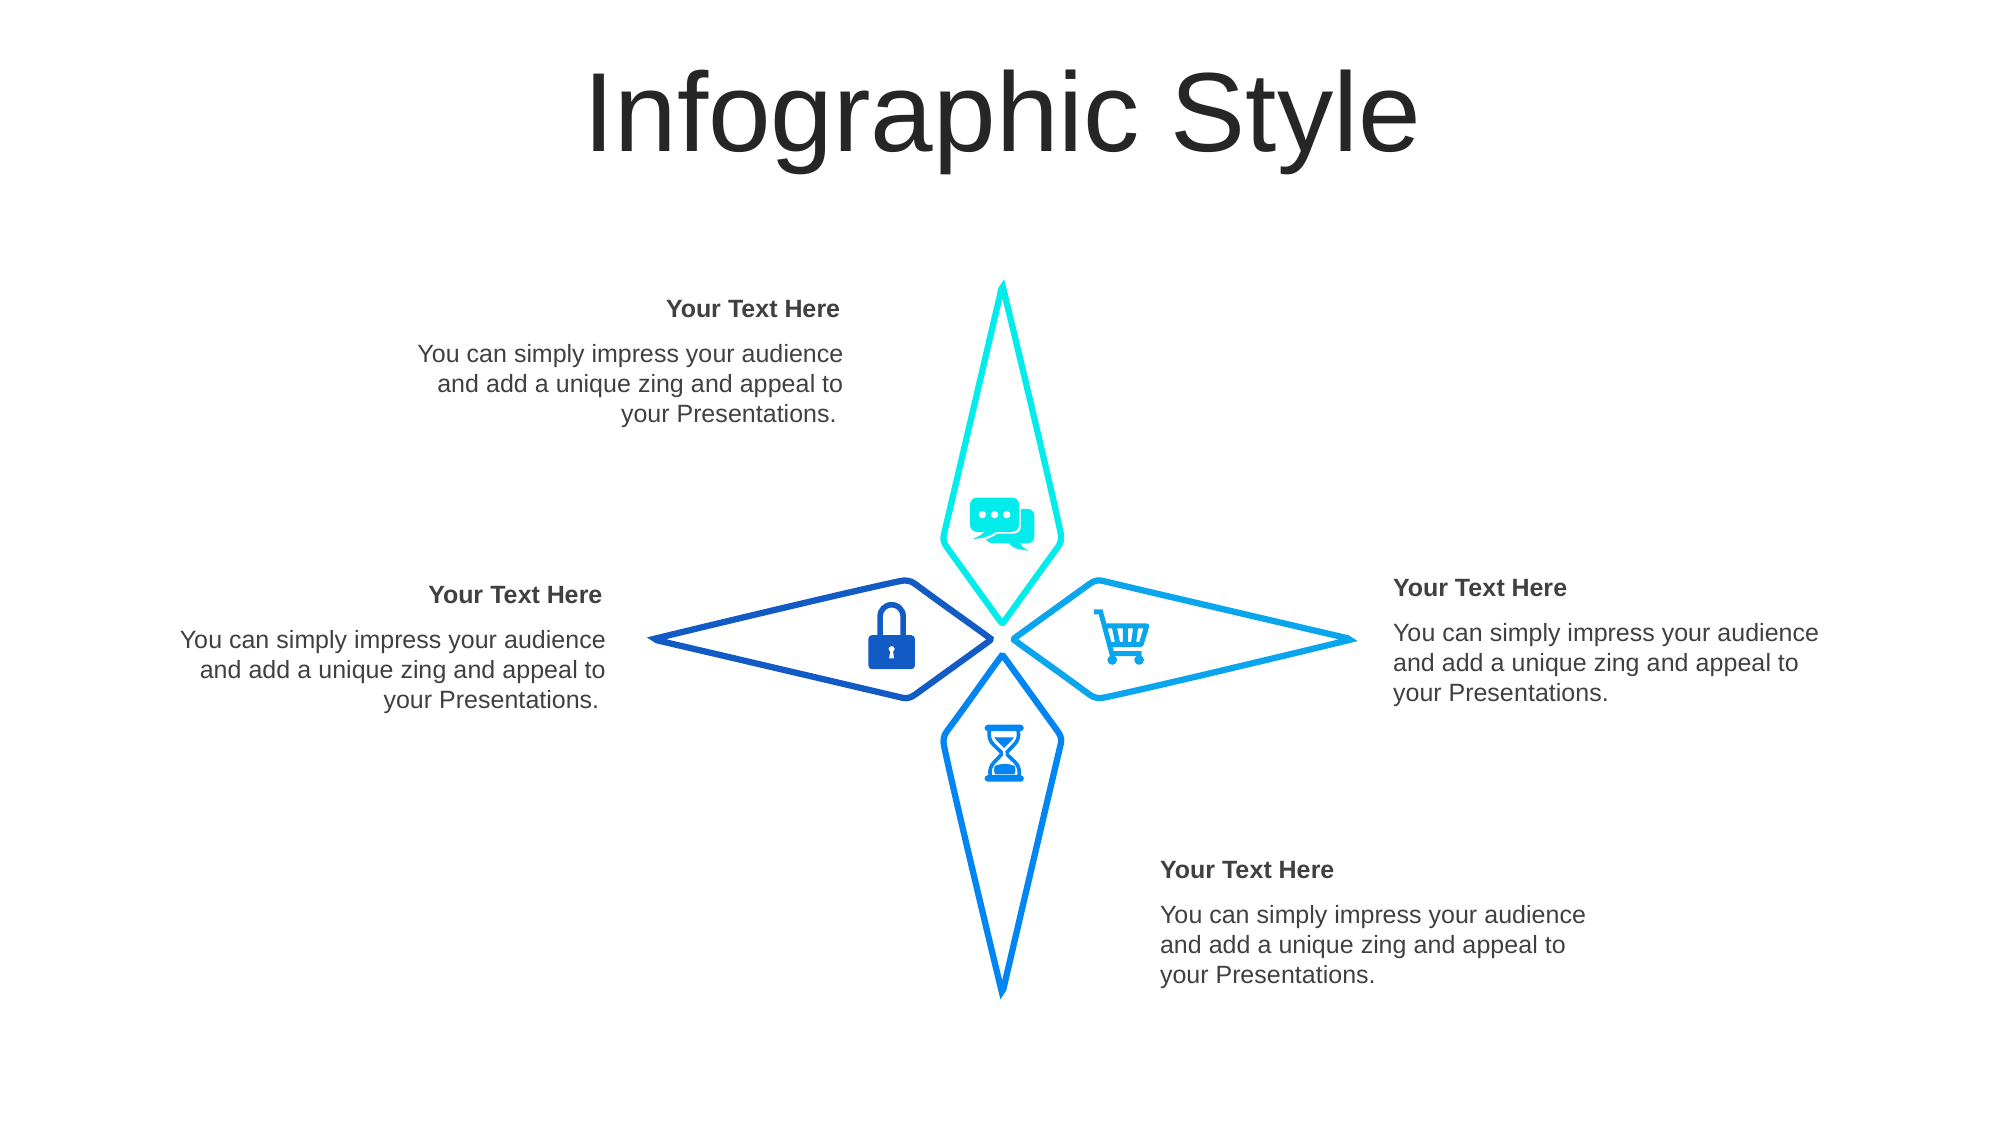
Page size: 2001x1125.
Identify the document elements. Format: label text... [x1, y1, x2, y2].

list Infographic Style [53, 55, 1952, 175]
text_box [388, 285, 860, 437]
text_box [147, 570, 622, 723]
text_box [654, 286, 1350, 992]
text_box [1378, 563, 1853, 716]
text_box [1145, 846, 1616, 998]
